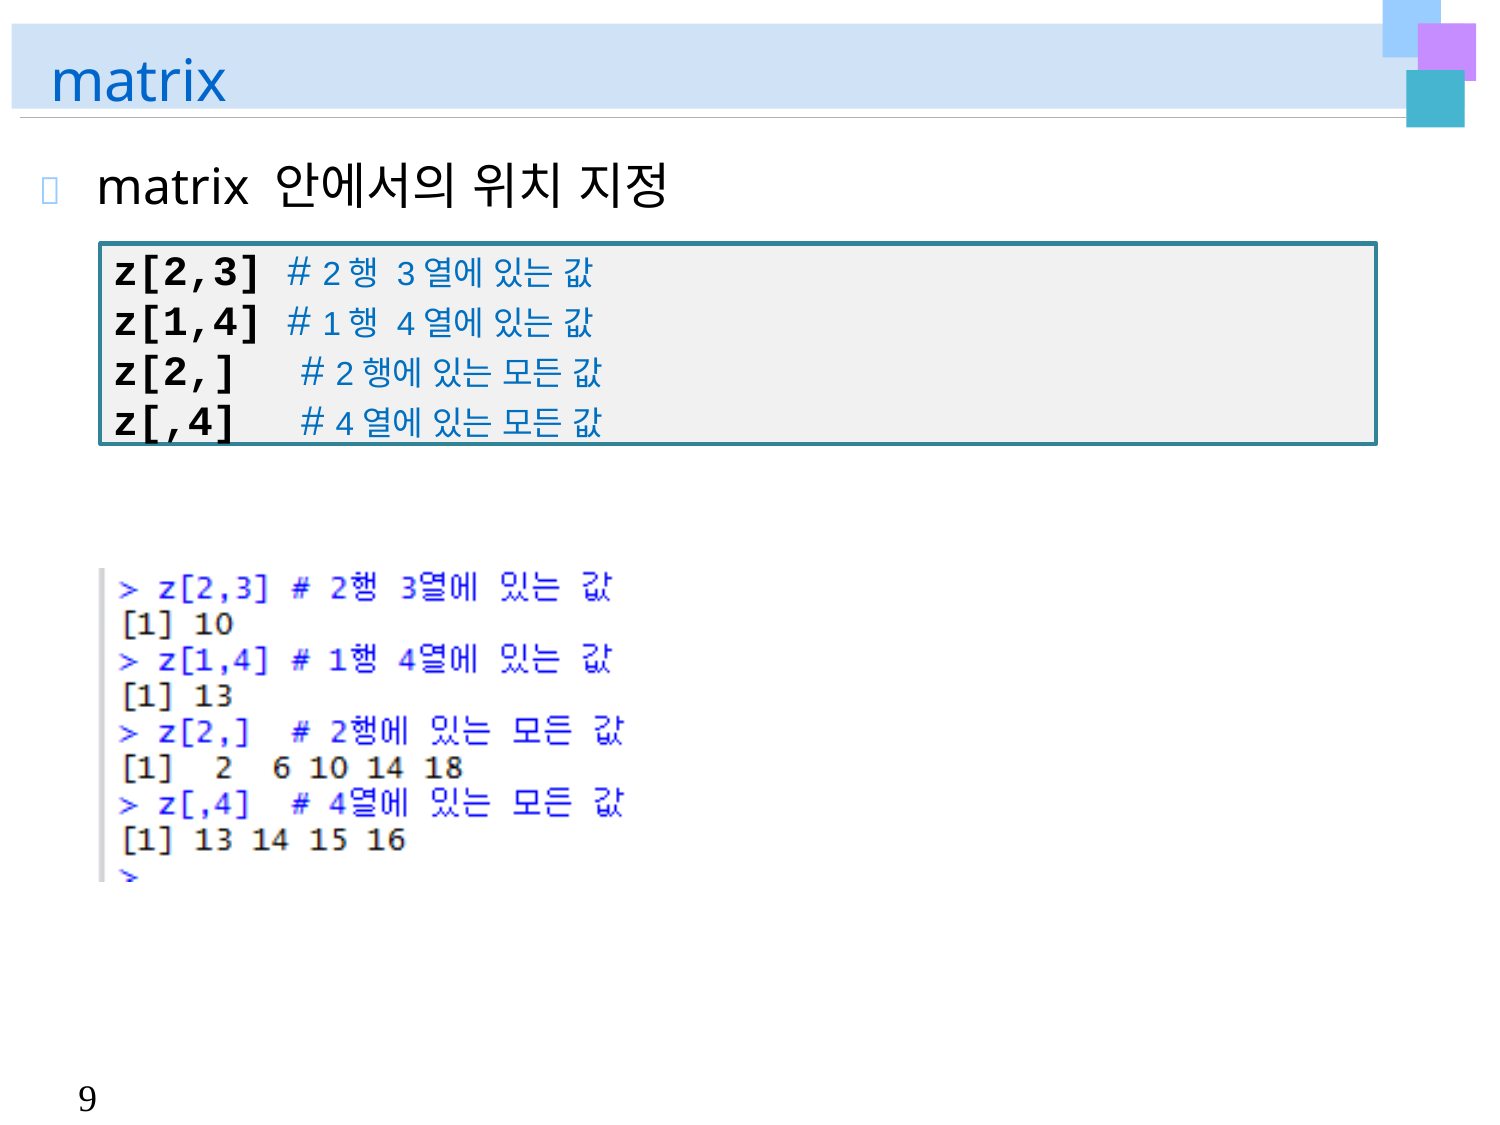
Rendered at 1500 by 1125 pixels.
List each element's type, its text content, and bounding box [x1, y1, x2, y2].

text_box z[2,3] # 2행 3열에 있는 값 z[1,4] # 1행 4열에 있는 값 z[2,] # 2행에 있는 모든 값 z[,4] # 4열에 있는 모든 값 [100, 243, 1377, 444]
slide_number 9 [74, 1073, 120, 1125]
text_box  matrix 안에서의 위치 지정 [36, 154, 691, 215]
text_box [98, 568, 682, 882]
title matrix [48, 42, 1452, 231]
